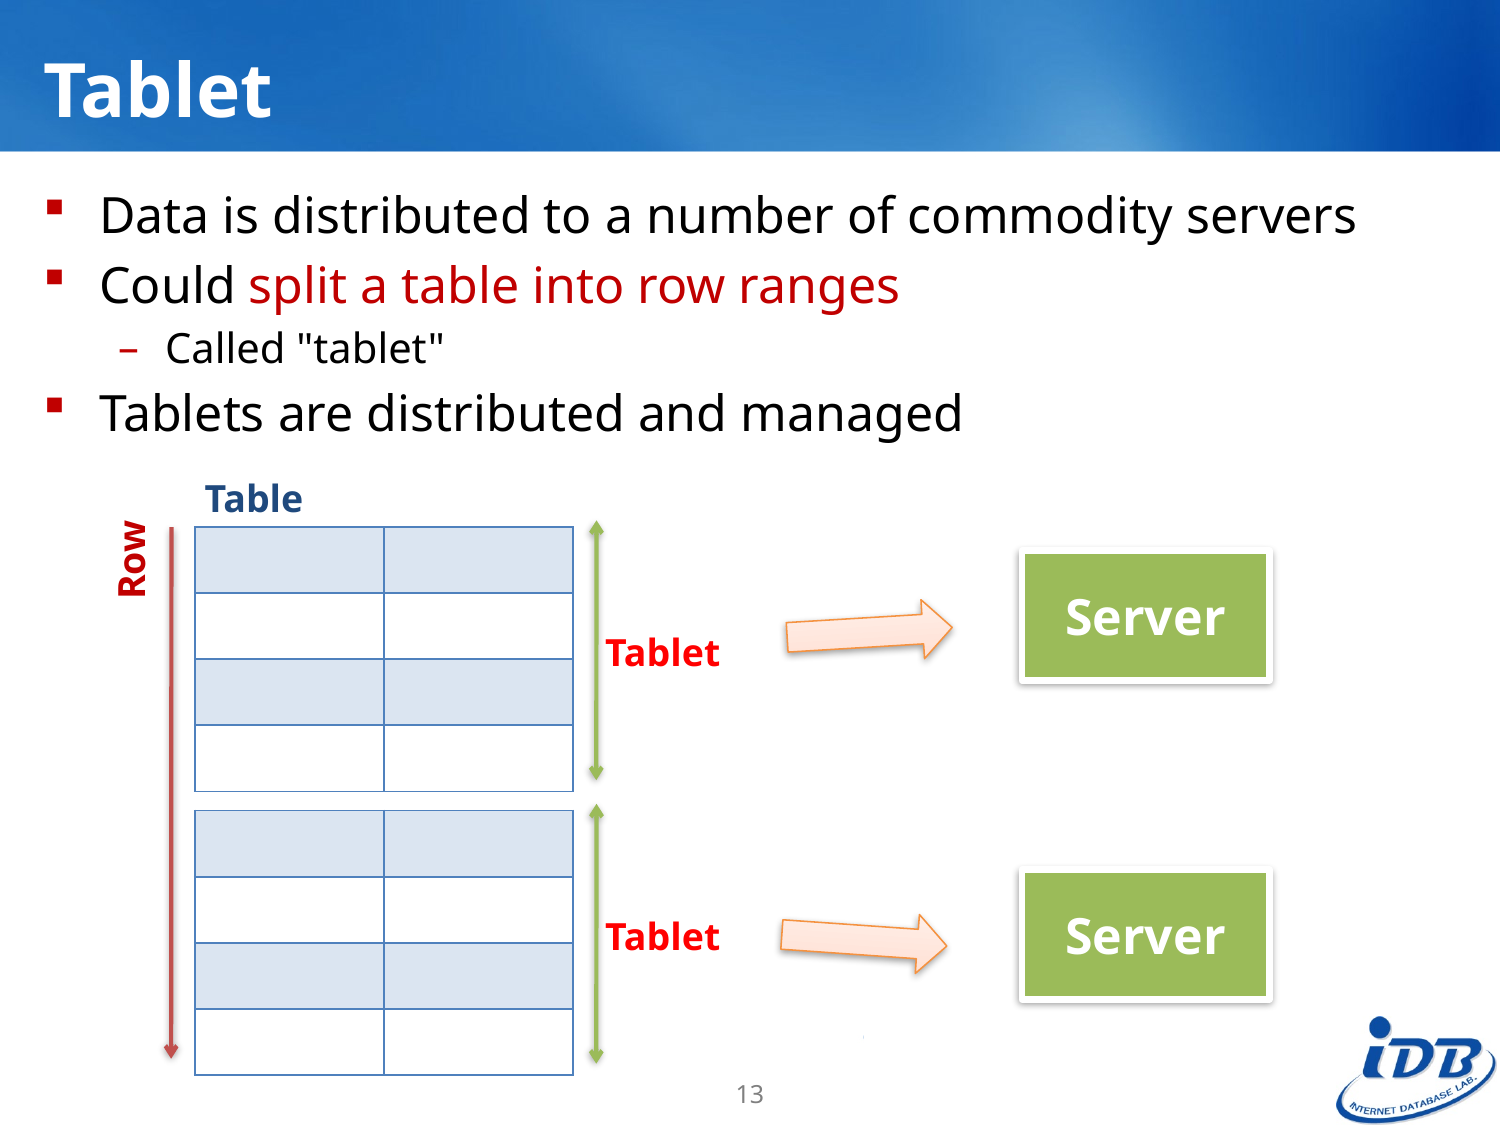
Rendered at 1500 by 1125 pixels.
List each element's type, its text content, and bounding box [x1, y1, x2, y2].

table_cell [385, 878, 572, 942]
table_cell [196, 726, 383, 791]
table_cell [196, 594, 383, 658]
table_cell [196, 660, 383, 724]
table_cell [385, 944, 572, 1008]
table_cell [385, 726, 572, 791]
picture [0, 0, 1500, 1125]
table_cell [385, 1010, 572, 1074]
table_header [196, 811, 383, 876]
text_box [785, 599, 953, 660]
table_cell [196, 944, 383, 1008]
table_cell [385, 594, 572, 658]
text_box Server [1019, 547, 1273, 684]
table_cell [196, 1010, 383, 1074]
text_box Table [189, 467, 319, 528]
table_header [385, 528, 572, 592]
text_box Tablet [590, 621, 736, 682]
title Tablet [28, 23, 1472, 153]
table_header [385, 811, 572, 876]
slide_number 13 [688, 1078, 812, 1114]
table_cell [196, 878, 383, 942]
table_cell [385, 660, 572, 724]
text_box Server [1019, 866, 1273, 1003]
text_box [780, 913, 948, 975]
table_header [196, 528, 383, 592]
text_box Tablet [590, 905, 736, 965]
list Data is distributed to a number of commodity servers Could split a table into row ranges Called "tablet" Tablets are distributed and managed [28, 175, 1472, 1067]
text_box Row [100, 527, 177, 615]
